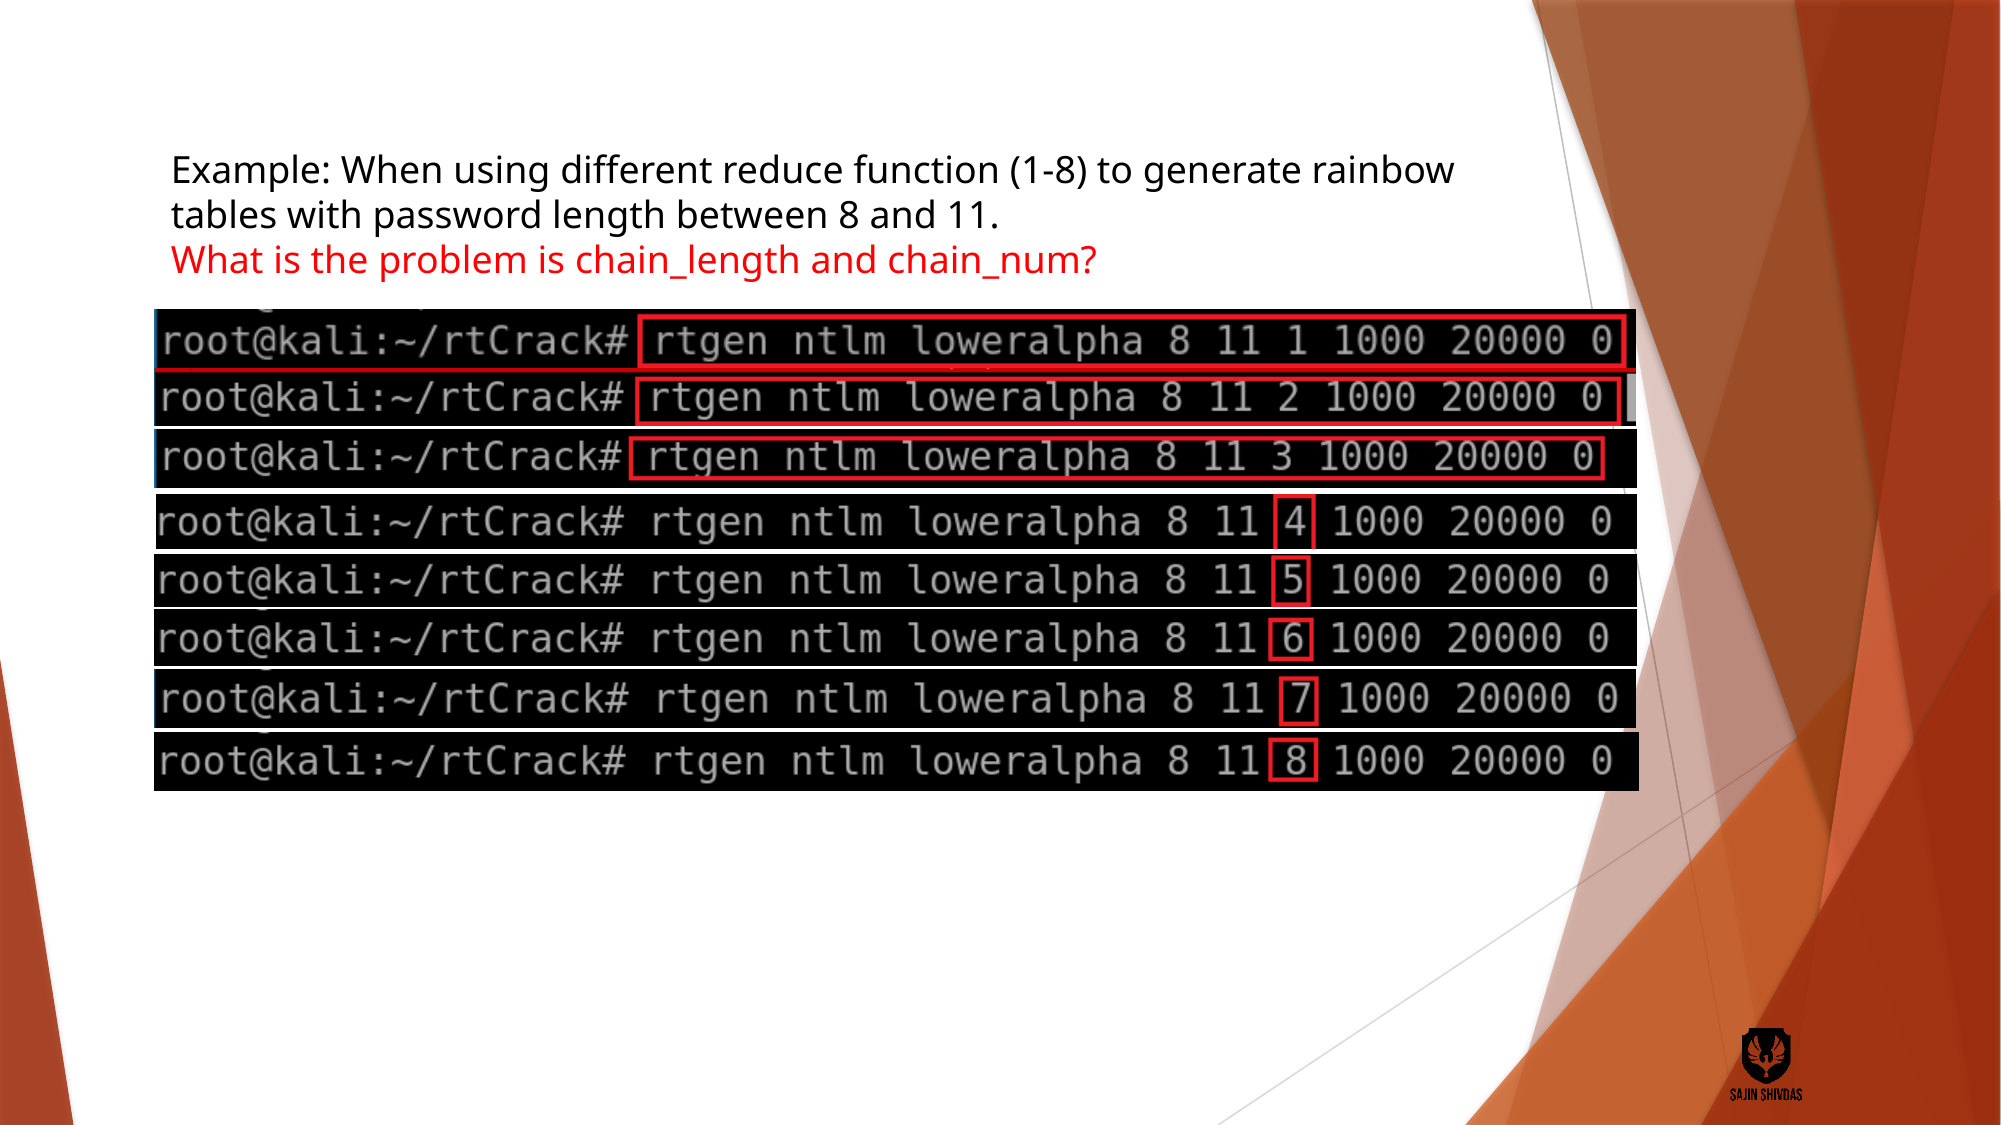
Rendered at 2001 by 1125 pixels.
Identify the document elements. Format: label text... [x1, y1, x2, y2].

text_box Example: When using different reduce function (1-8) to generate rainbow tables with password length between 8 and 11. What is the problem is chain_length and chain_num? [156, 138, 1539, 289]
picture [153, 609, 1638, 666]
picture [153, 669, 1637, 728]
picture [153, 553, 1638, 608]
picture [153, 428, 1638, 488]
picture [153, 731, 1640, 792]
picture [155, 493, 1638, 550]
picture [153, 309, 1637, 426]
picture [1722, 1020, 1812, 1110]
